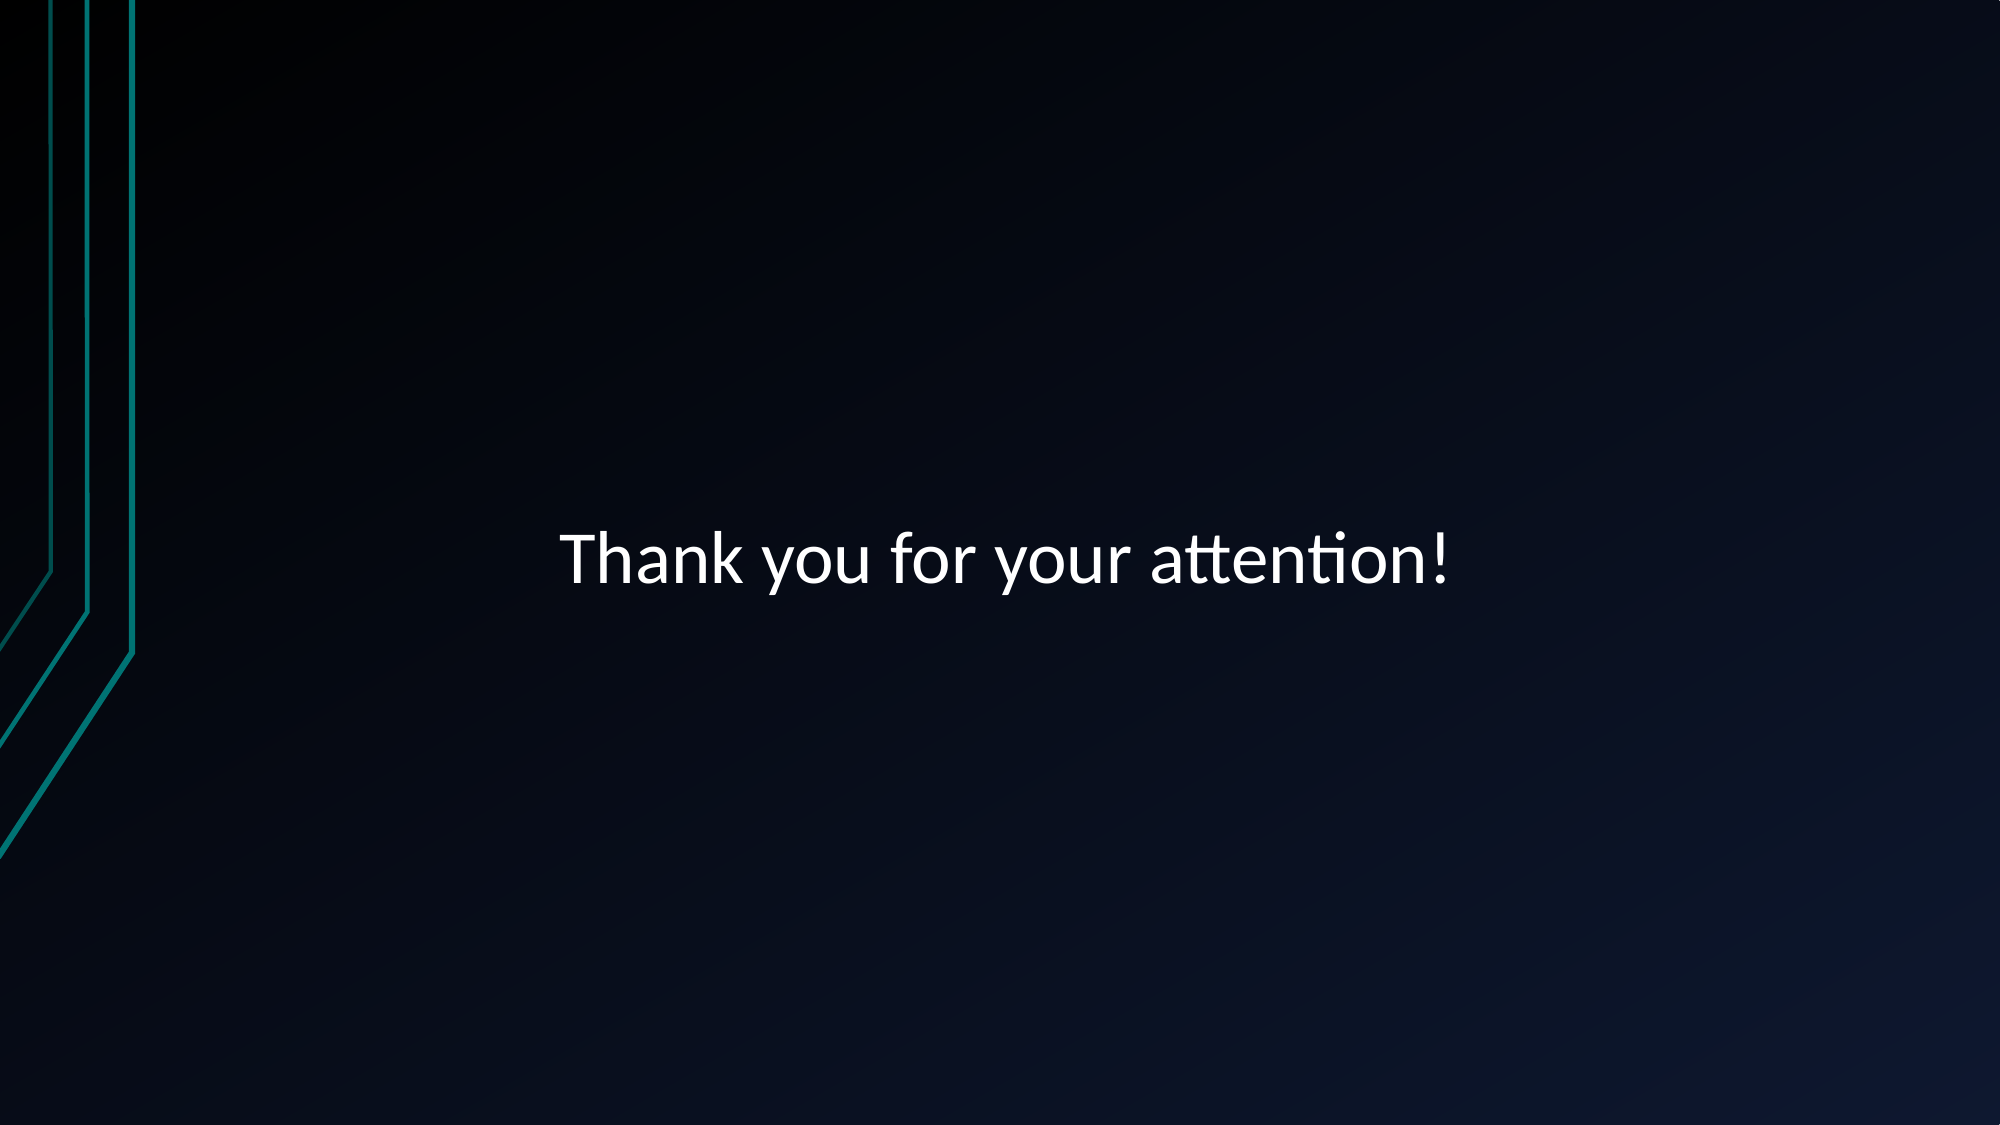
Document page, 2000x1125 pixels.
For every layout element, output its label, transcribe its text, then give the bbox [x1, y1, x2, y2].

title Thank you for your attention! [539, 408, 2000, 610]
